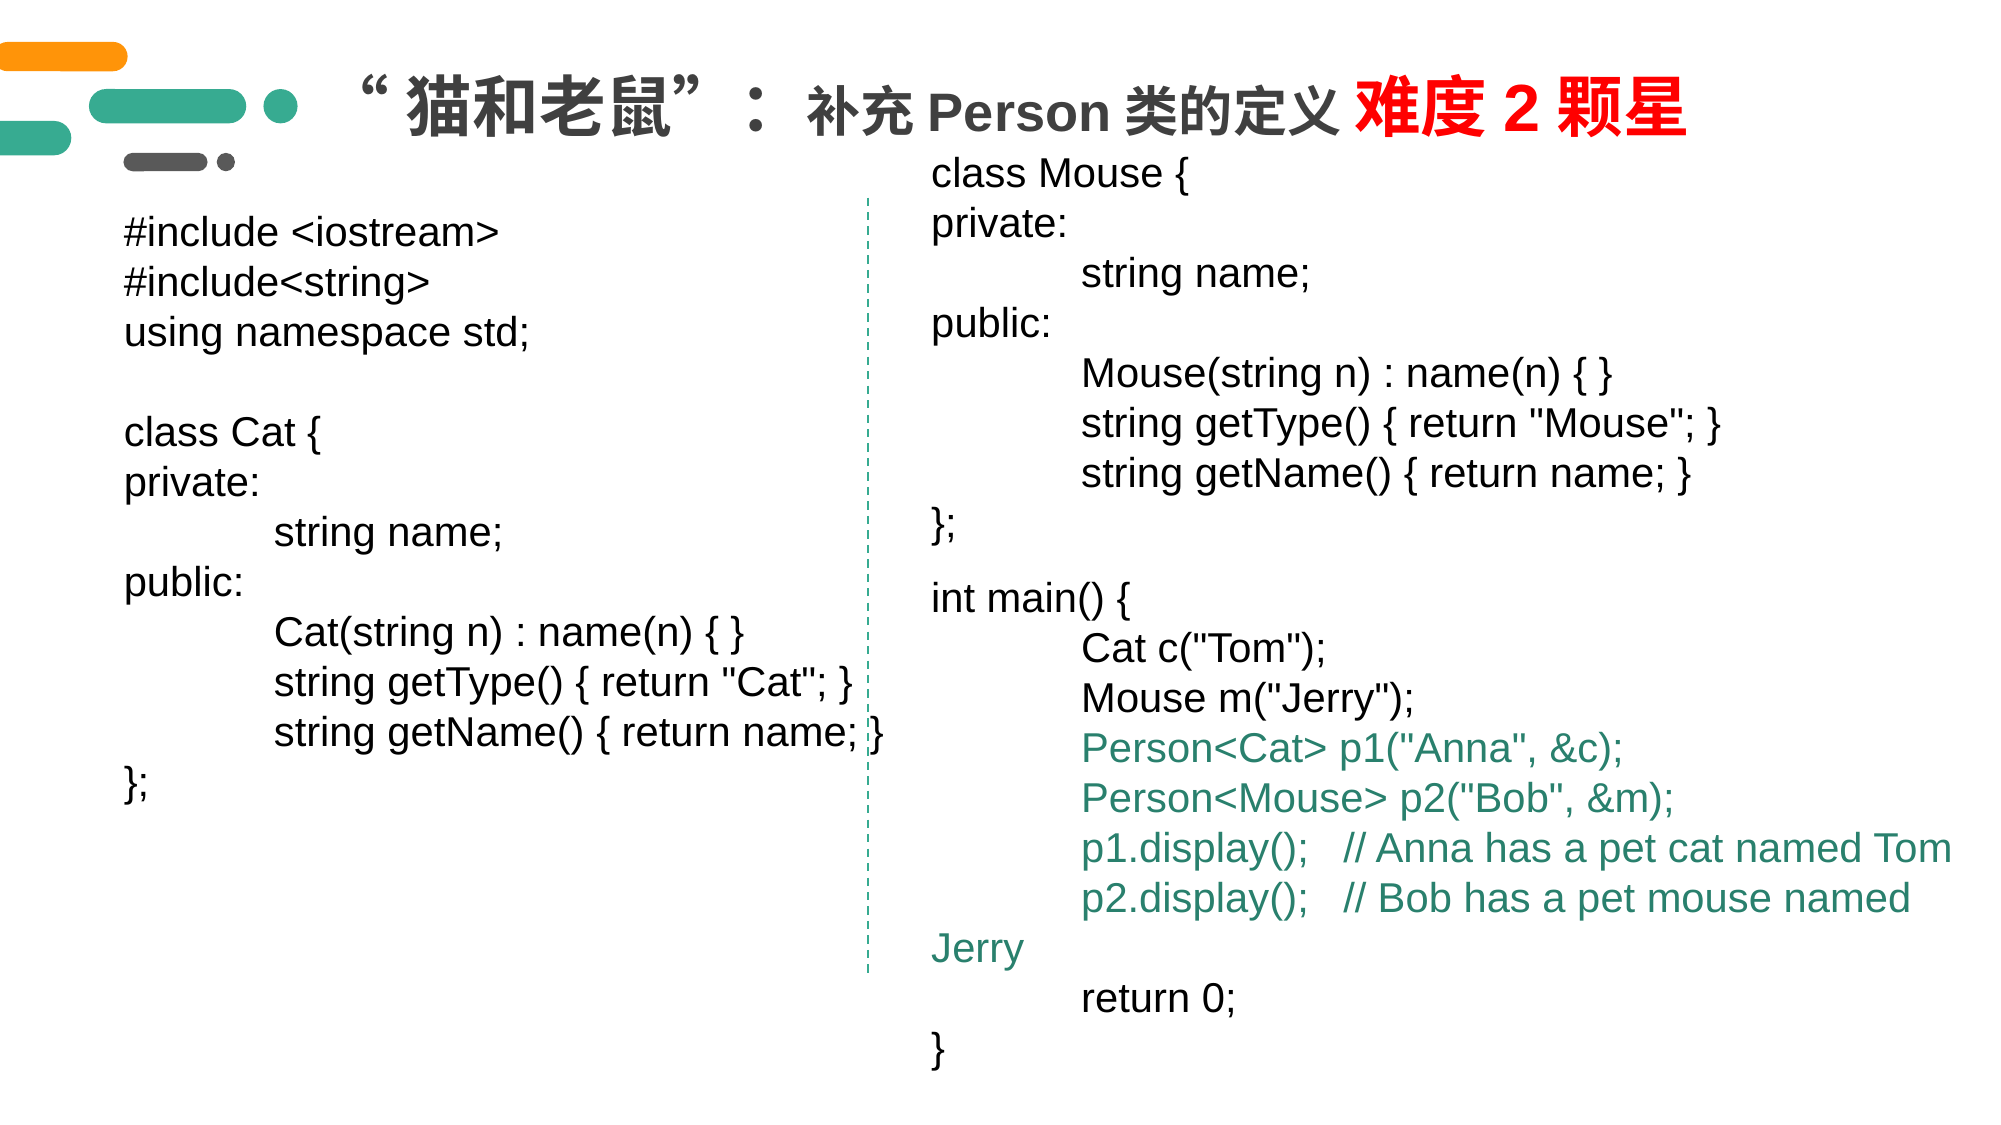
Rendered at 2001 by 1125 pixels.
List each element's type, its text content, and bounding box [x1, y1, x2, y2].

text_box #include <iostream> #include<string> using namespace std; class Cat { private: string name; public: Cat(string n) : name(n) { } string getType() { return "Cat"; } string getName() { return name; } }; [868, 234, 916, 863]
text_box #include <iostream> #include<string> using namespace std; class Cat { private: string name; public: Cat(string n) : name(n) { } string getType() { return "Cat"; } string getName() { return name; } }; [108, 234, 867, 863]
text_box class Mouse { private: string name; public: Mouse(string n) : name(n) { } string getType() { return "Mouse"; } string getName() { return name; } }; int main() { Cat c("Tom"); Mouse m("Jerry"); Person<Cat> p1("Anna", &c); Person<Mouse> p2("Bob", &m); p1.display(); // Anna has a pet cat named Tom p2.display(); // Bob has a pet mouse named Jerry return 0; } [916, 138, 1978, 1079]
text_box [0, 41, 1676, 234]
